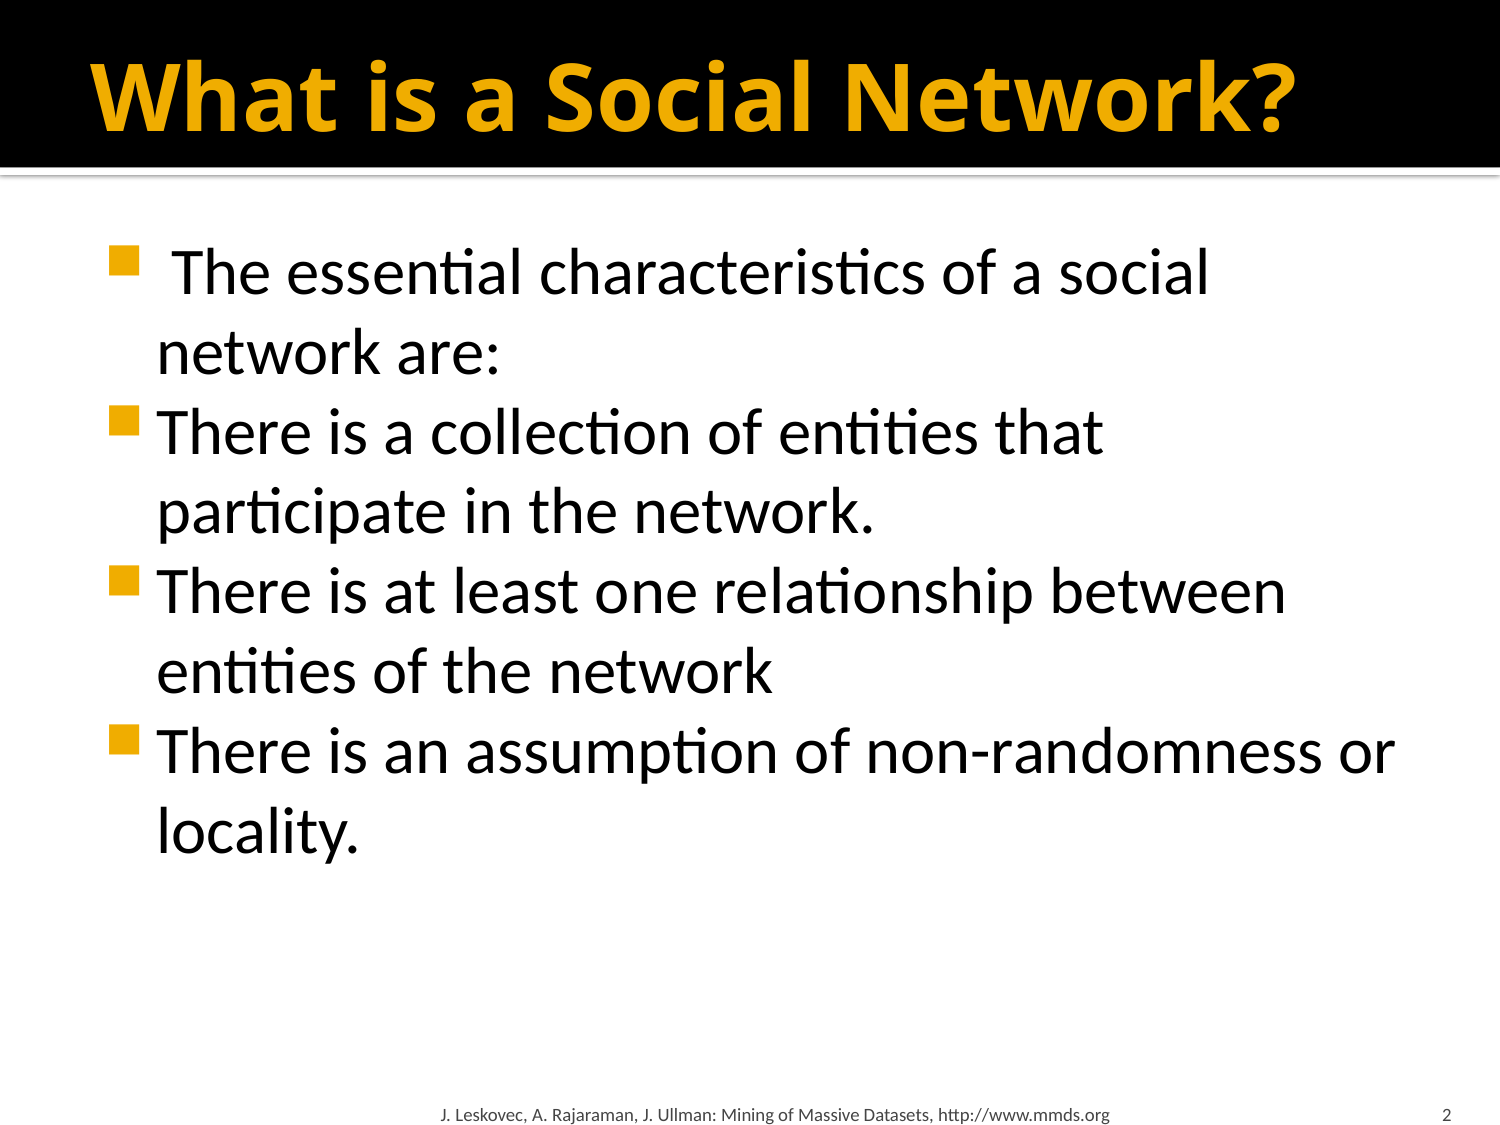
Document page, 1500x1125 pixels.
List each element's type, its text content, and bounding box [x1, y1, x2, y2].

title What is a Social Network? [75, 12, 1425, 175]
slide_number 2 [1345, 1080, 1467, 1125]
list The essential characteristics of a social network are: There is a collection of entities that participate in the network. There is at least one relationship between entities of the network There is an assumption of non-randomness or locality. [75, 212, 1425, 1075]
footer J. Leskovec, A. Rajaraman, J. Ullman: Mining of Massive Datasets, http://www.mmds.org [433, 1080, 1337, 1125]
